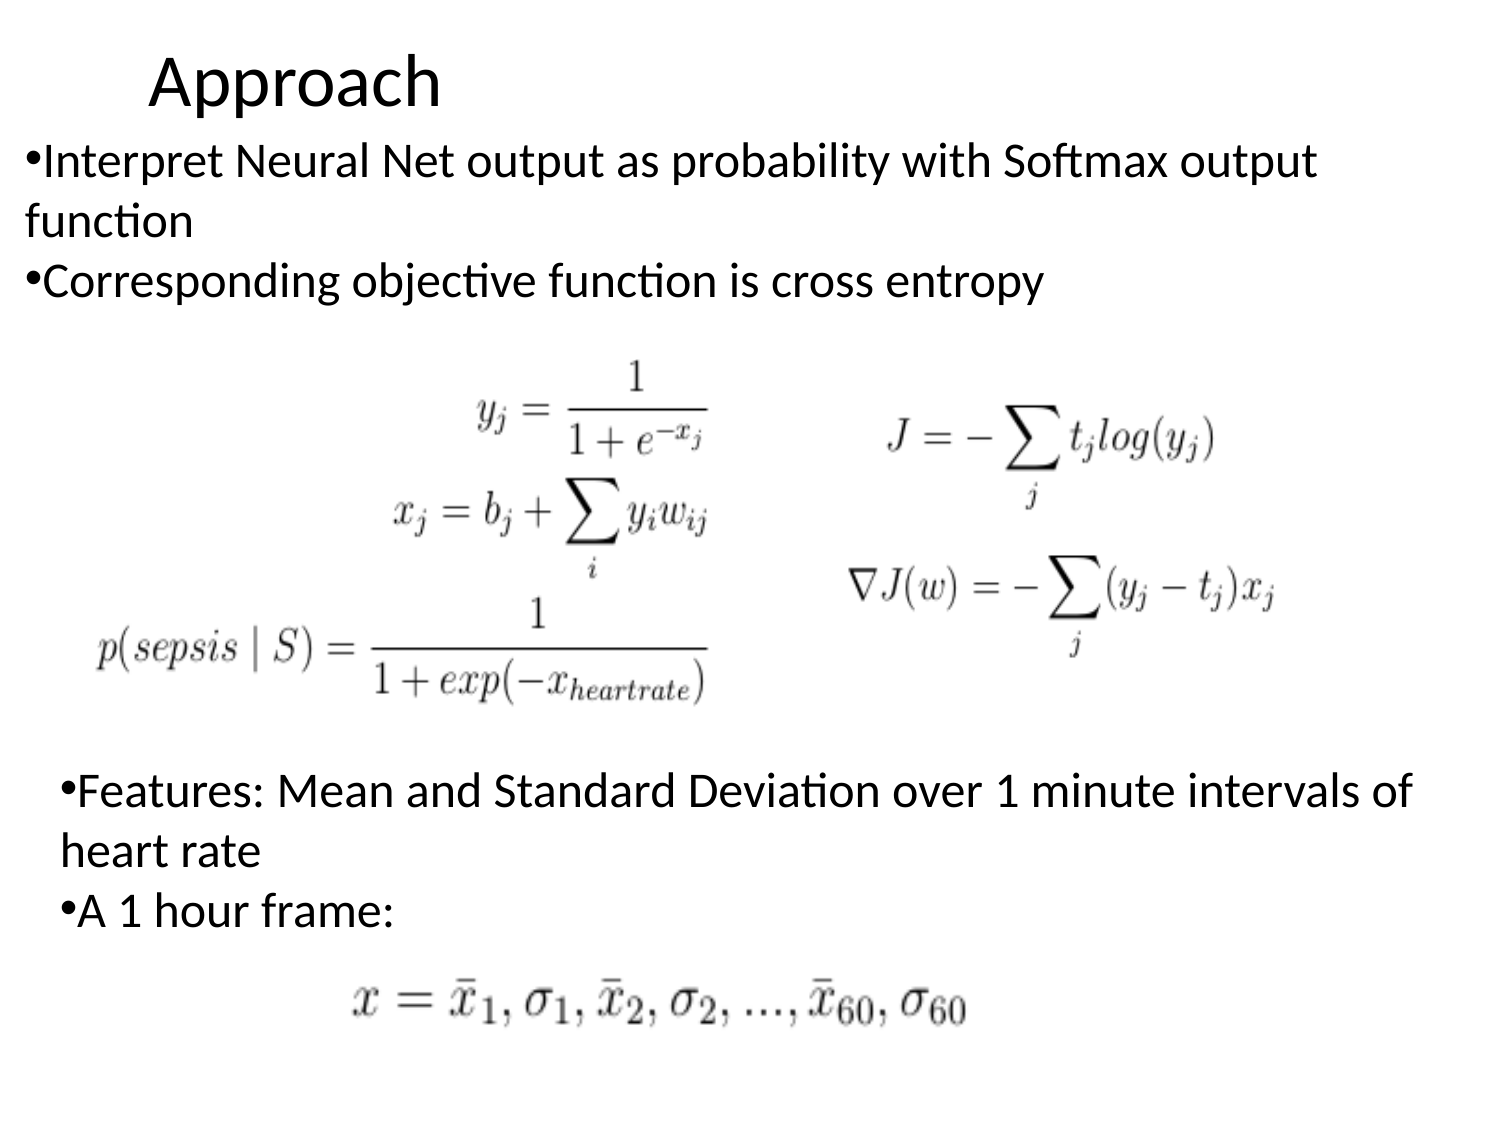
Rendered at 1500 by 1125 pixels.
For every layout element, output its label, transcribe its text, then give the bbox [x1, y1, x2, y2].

picture [869, 374, 1231, 526]
picture [72, 359, 718, 721]
text_box Features: Mean and Standard Deviation over 1 minute intervals of heart rate A 1 hour frame: [44, 705, 1475, 1125]
text_box Approach [134, 23, 1421, 75]
picture [839, 554, 1291, 661]
text_box Interpret Neural Net output as probability with Softmax output function Corresponding objective function is cross entropy [10, 75, 1440, 510]
picture [344, 974, 991, 1051]
